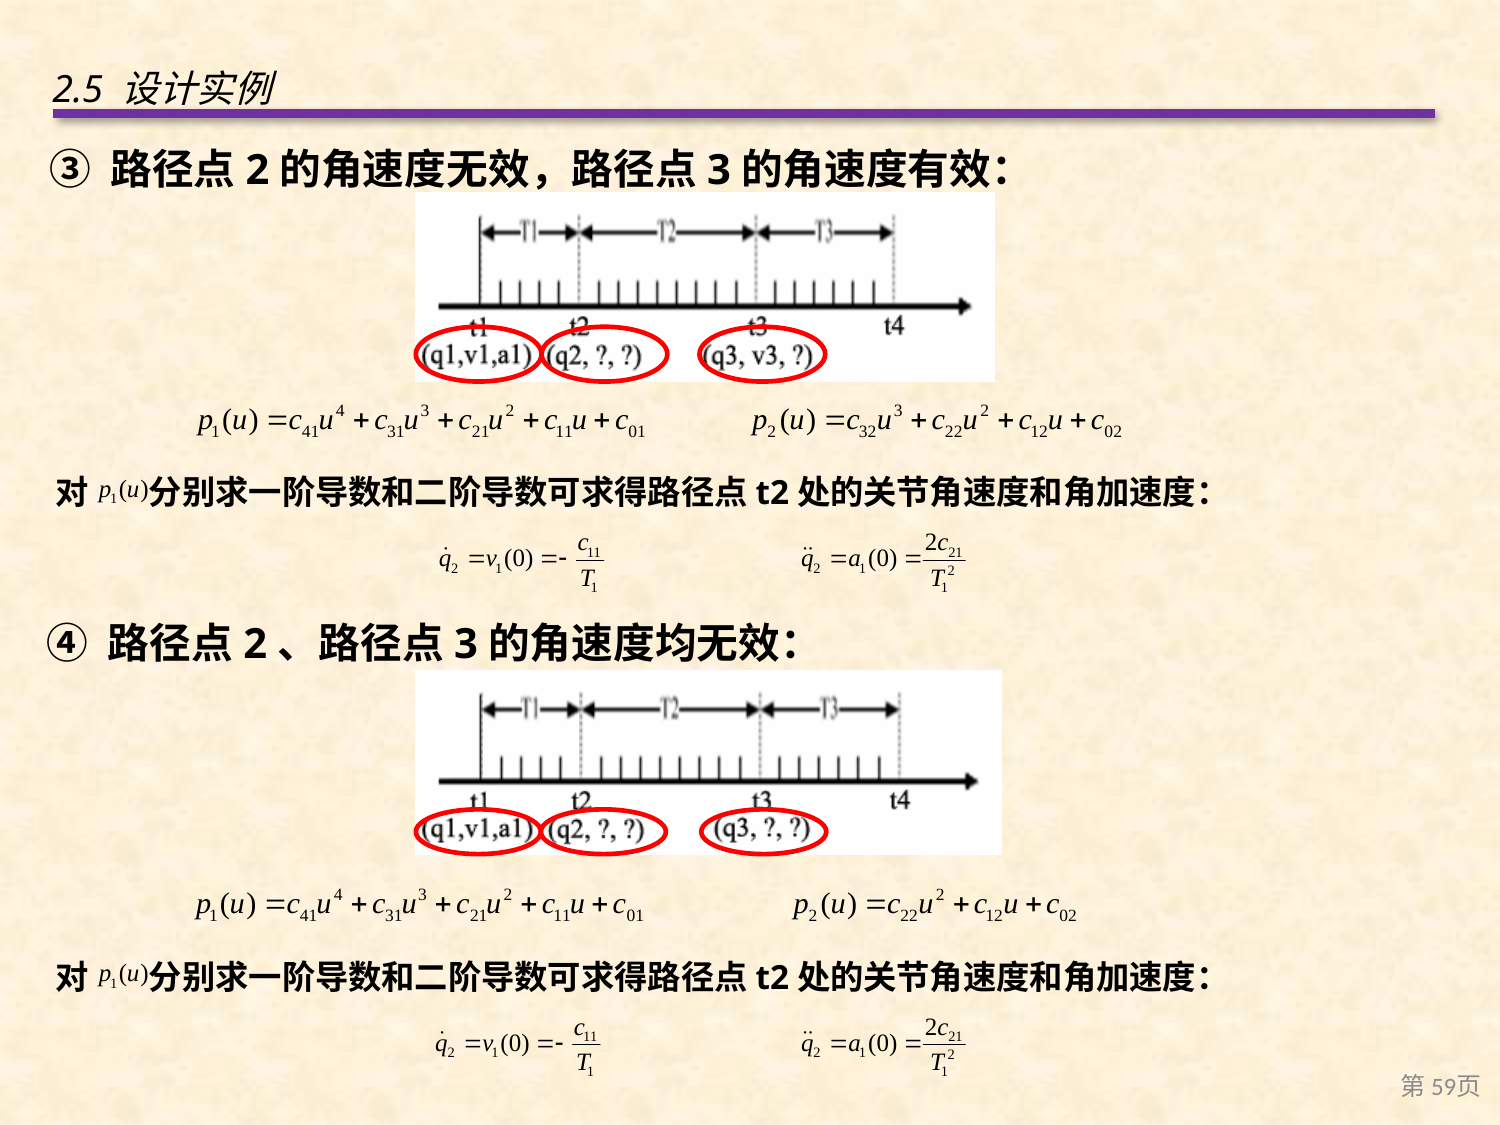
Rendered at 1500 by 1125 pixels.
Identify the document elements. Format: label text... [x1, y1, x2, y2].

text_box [415, 670, 1002, 855]
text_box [784, 881, 1083, 929]
text_box ④ 路径点2、路径点3的角速度均无效： [32, 598, 1450, 674]
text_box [743, 396, 1128, 445]
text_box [434, 526, 609, 599]
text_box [91, 472, 153, 511]
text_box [189, 396, 650, 445]
text_box 对 分别求一阶导数和二阶导数可求得路径点t2处的关节角速度和角加速度： [41, 456, 1459, 519]
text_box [415, 192, 995, 382]
text_box ③ 路径点2的角速度无效，路径点3的角速度有效： [34, 125, 1453, 201]
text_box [796, 1011, 971, 1083]
text_box 2.5 设计实例 [37, 49, 479, 125]
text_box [187, 881, 647, 929]
picture [0, 1, 1500, 1125]
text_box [91, 956, 153, 995]
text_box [431, 1011, 605, 1083]
text_box 对 分别求一阶导数和二阶导数可求得路径点t2处的关节角速度和角加速度： [41, 940, 1459, 1004]
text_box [796, 526, 971, 599]
slide_number 第59页 [1184, 1048, 1497, 1124]
